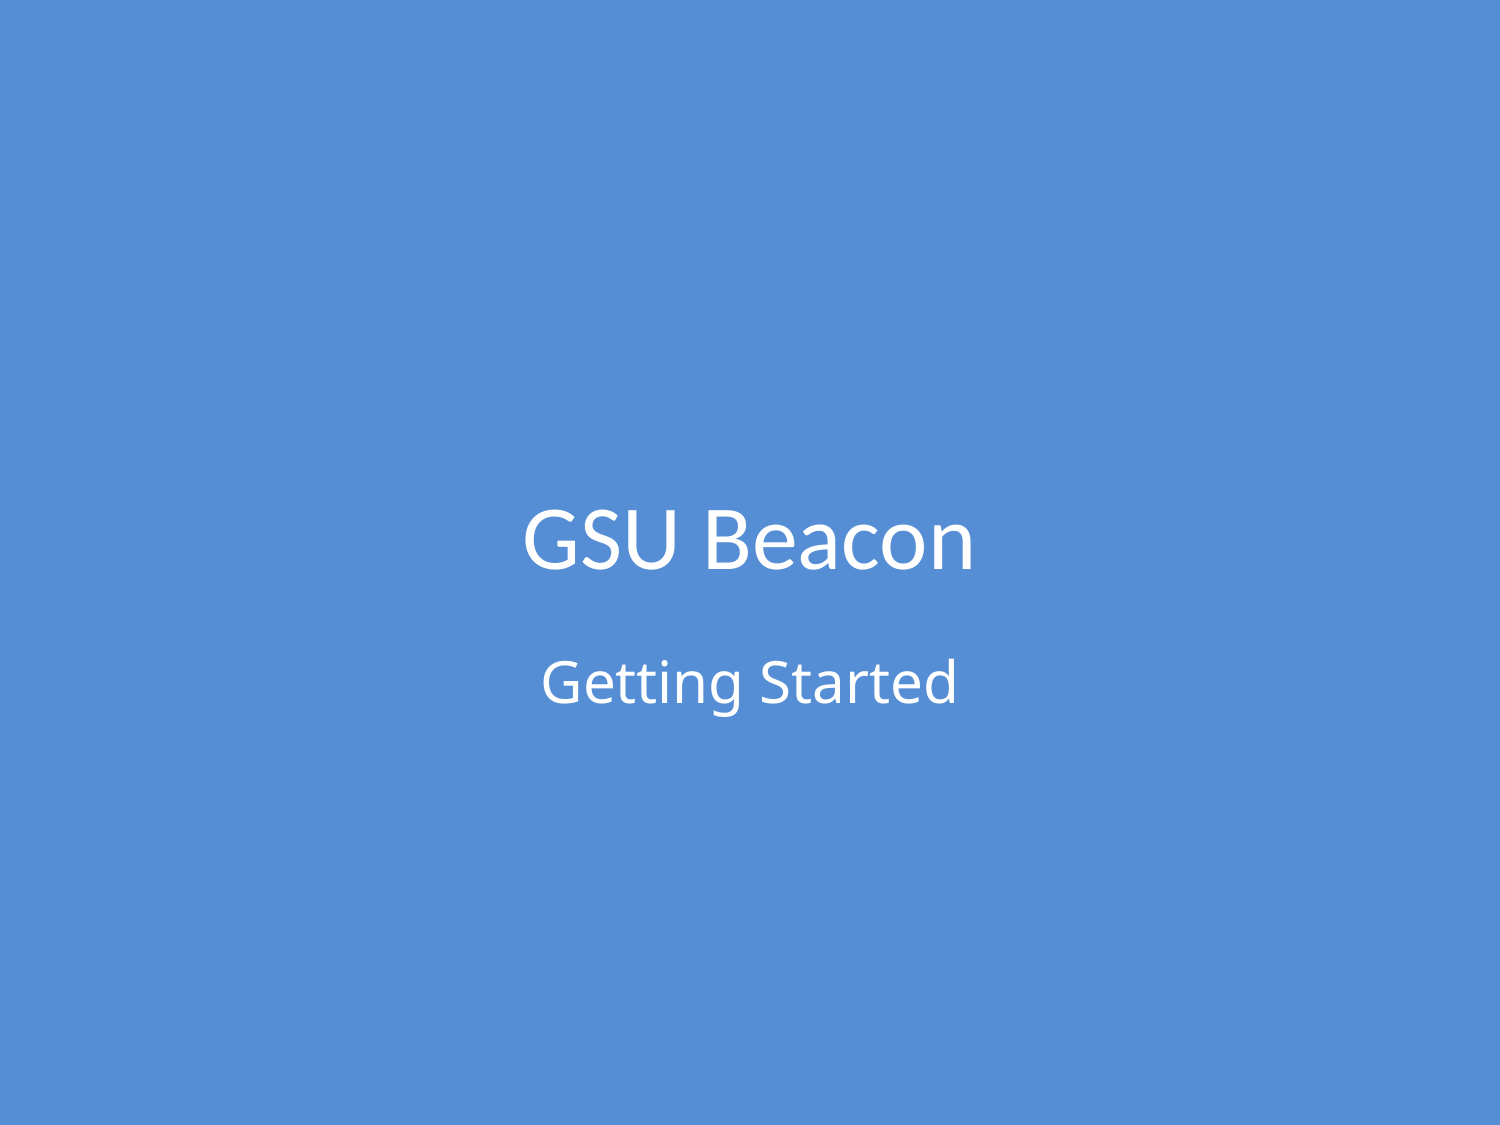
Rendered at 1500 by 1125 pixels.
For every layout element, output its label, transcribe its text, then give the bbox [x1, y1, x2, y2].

subtitle Getting Started [225, 637, 1275, 925]
title GSU Beacon [112, 412, 1388, 654]
